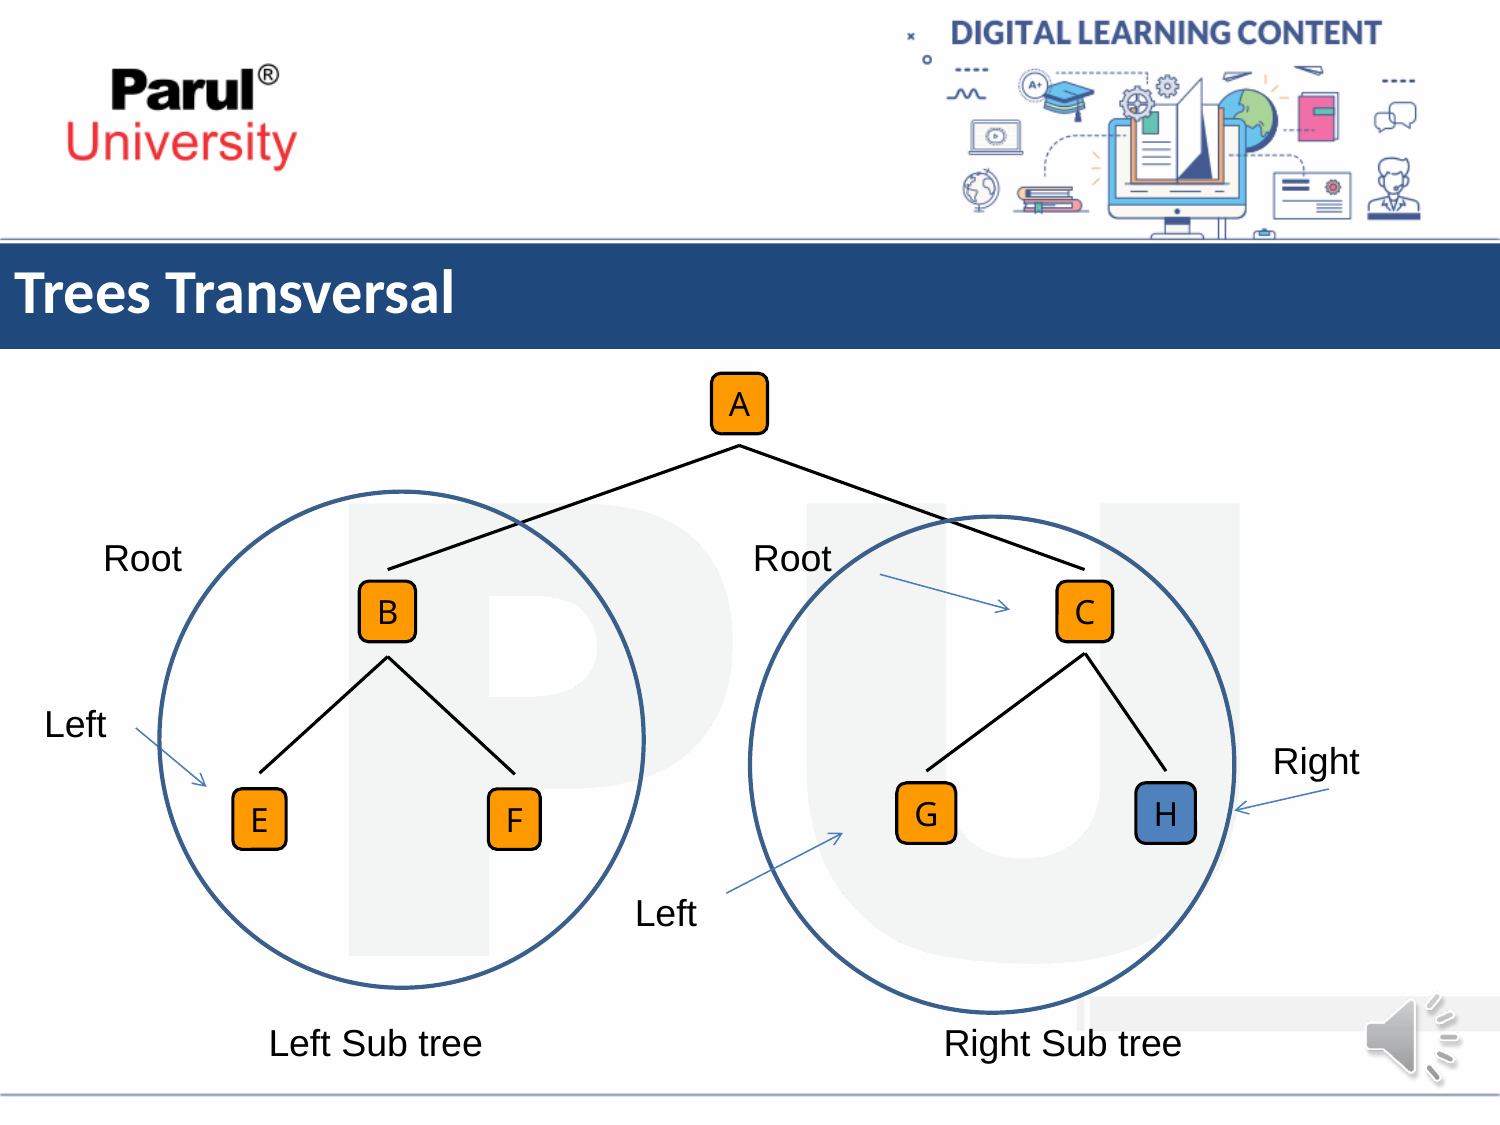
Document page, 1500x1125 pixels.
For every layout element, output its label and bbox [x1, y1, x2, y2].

text_box [29, 361, 1400, 1073]
picture [0, 0, 1500, 1125]
text_box [726, 832, 844, 894]
